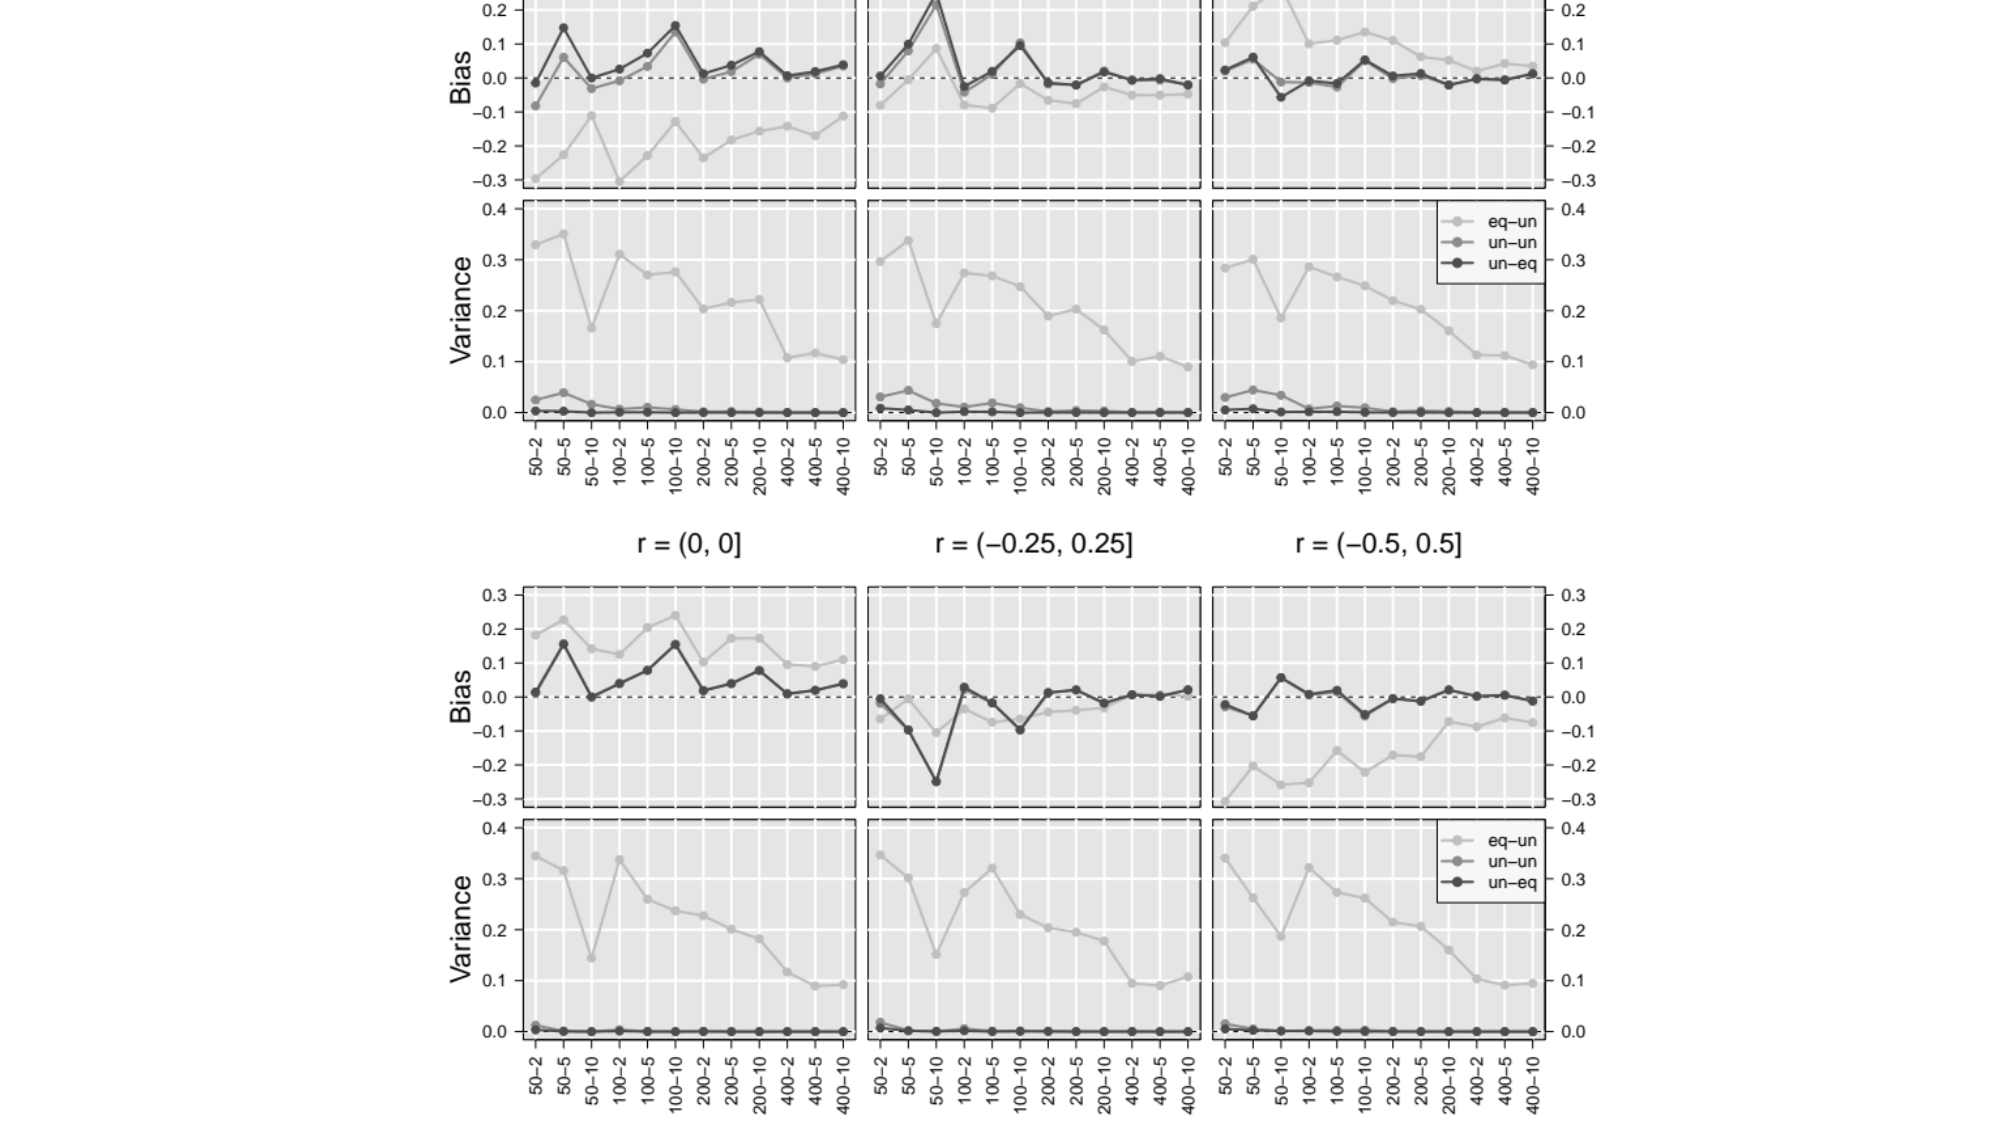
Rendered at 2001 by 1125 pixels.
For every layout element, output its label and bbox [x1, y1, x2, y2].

picture [394, 0, 1670, 1125]
